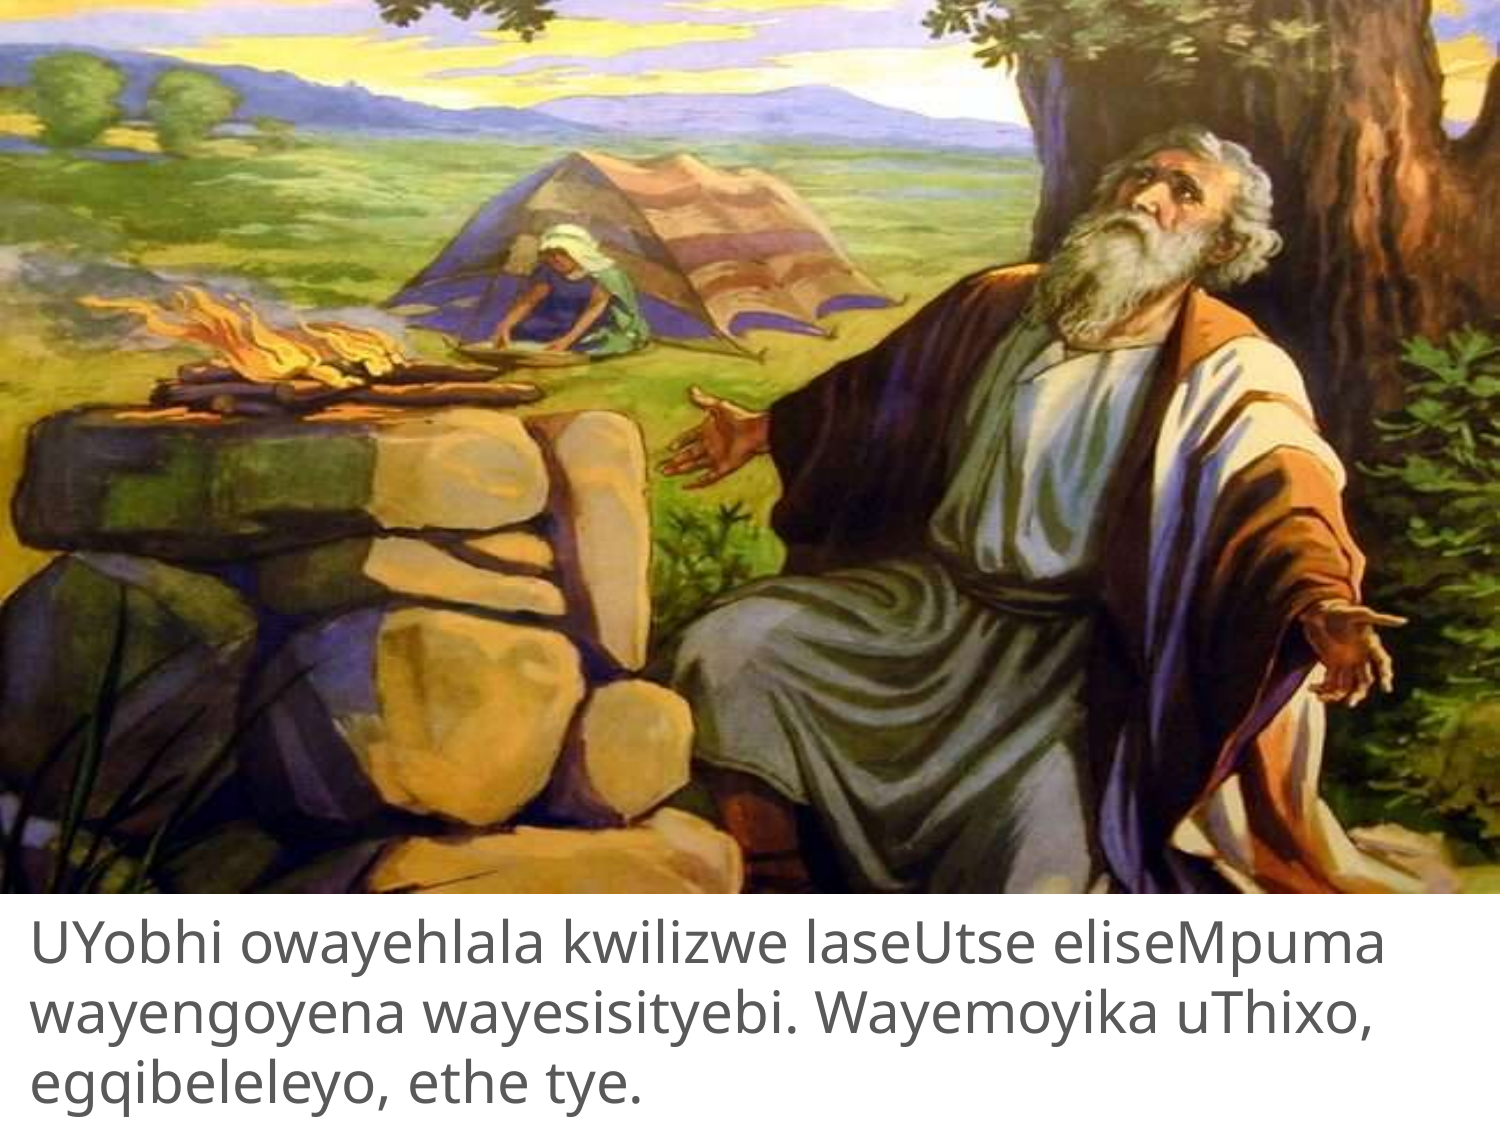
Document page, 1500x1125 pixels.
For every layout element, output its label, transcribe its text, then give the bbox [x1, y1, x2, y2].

text_box UYobhi owayehlala kwilizwe laseUtse eliseMpuma wayengoyena wayesisityebi. Wayemoyika uThixo, egqibeleleyo, ethe tye. [14, 902, 1486, 1123]
picture [0, 0, 1500, 894]
